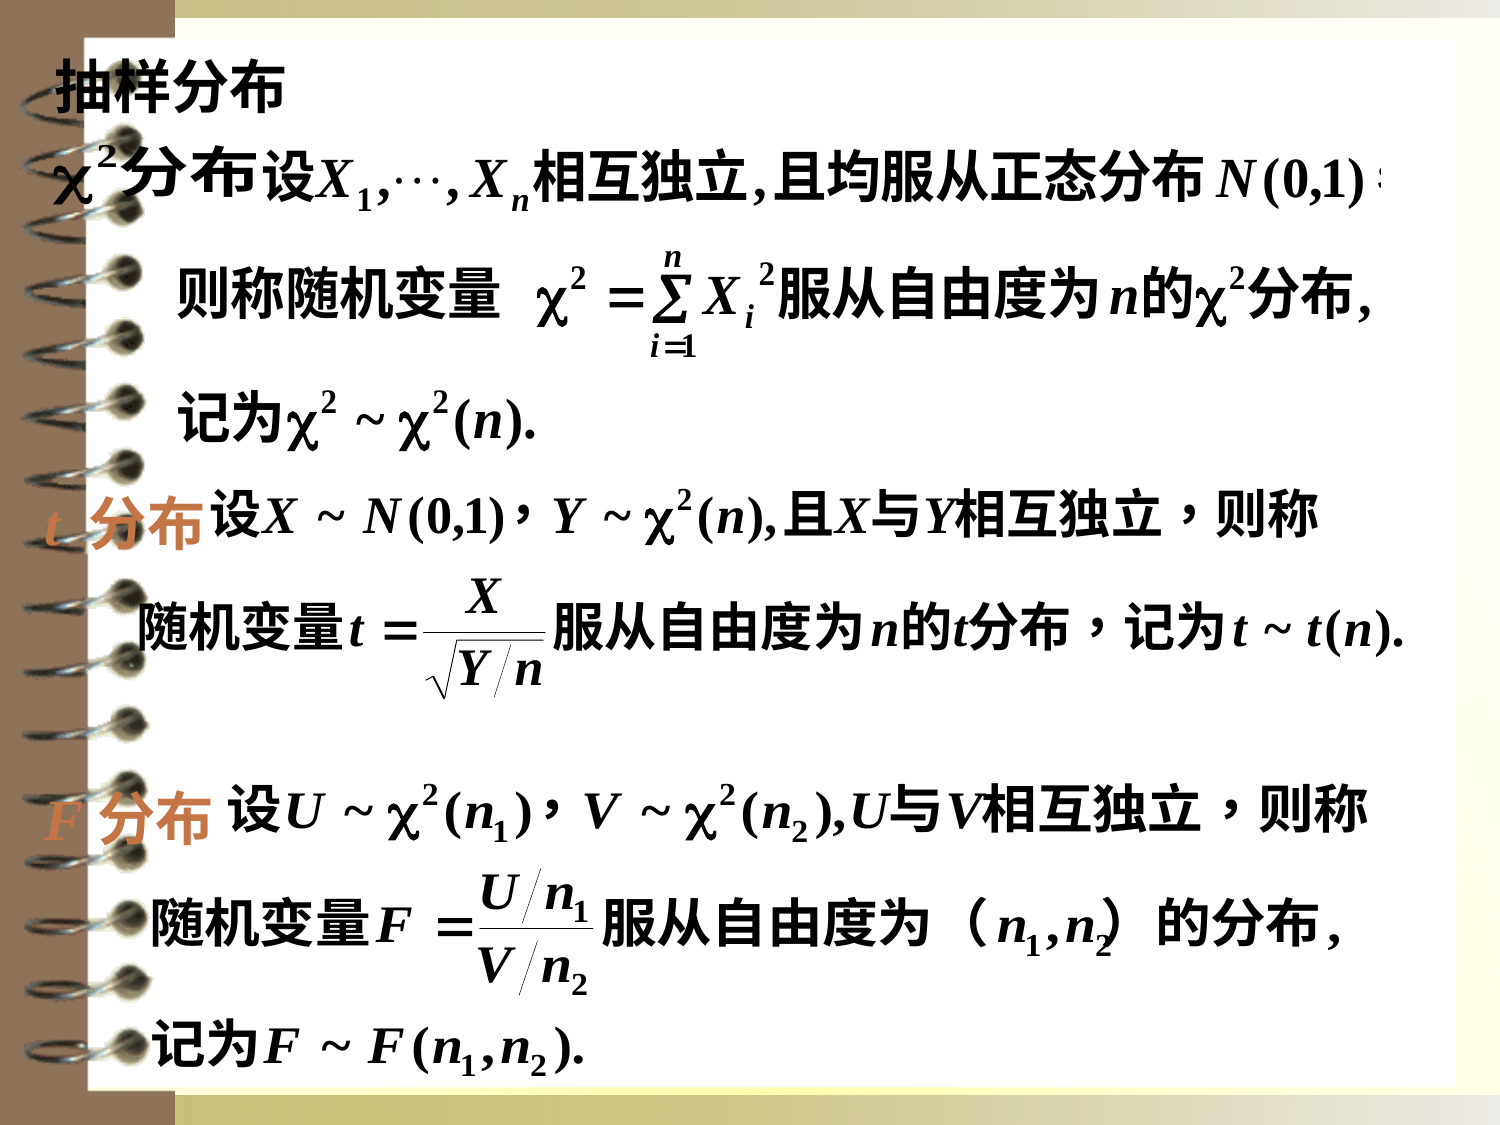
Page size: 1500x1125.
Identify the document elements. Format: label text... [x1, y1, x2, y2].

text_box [148, 774, 1381, 1083]
text_box F分布 [29, 774, 148, 860]
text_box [174, 146, 1381, 457]
text_box 抽样分布 [40, 42, 303, 128]
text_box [50, 136, 269, 209]
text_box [135, 479, 1406, 705]
text_box t 分布 [29, 479, 135, 565]
picture [0, 0, 175, 1125]
